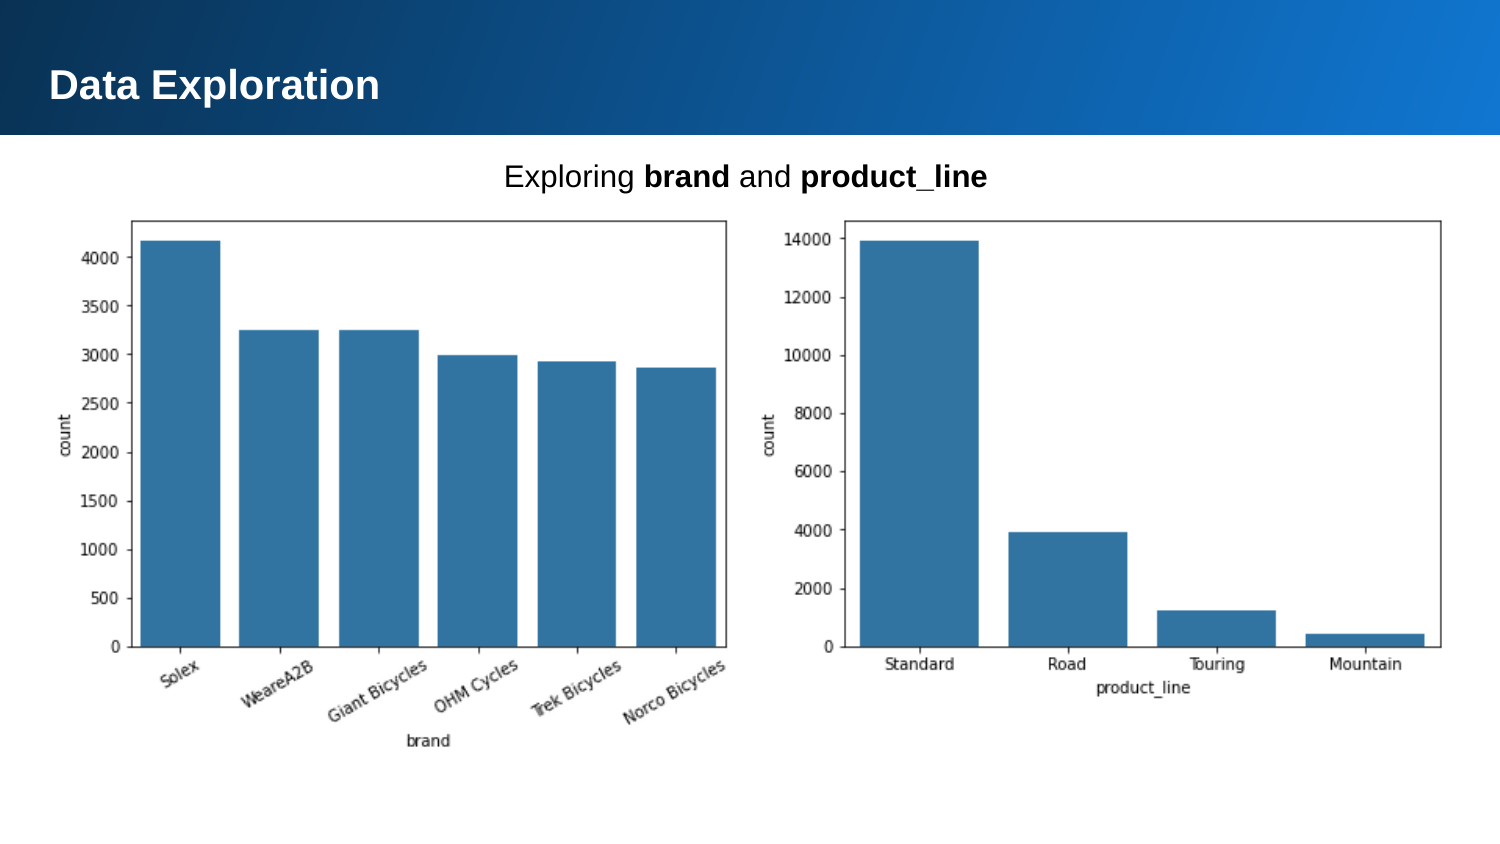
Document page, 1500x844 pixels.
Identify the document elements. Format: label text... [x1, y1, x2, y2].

text_box [0, 0, 1500, 135]
picture [36, 205, 1467, 761]
text_box Exploring brand and product_line [33, 135, 1459, 206]
text_box Data Exploration [33, 43, 1439, 124]
